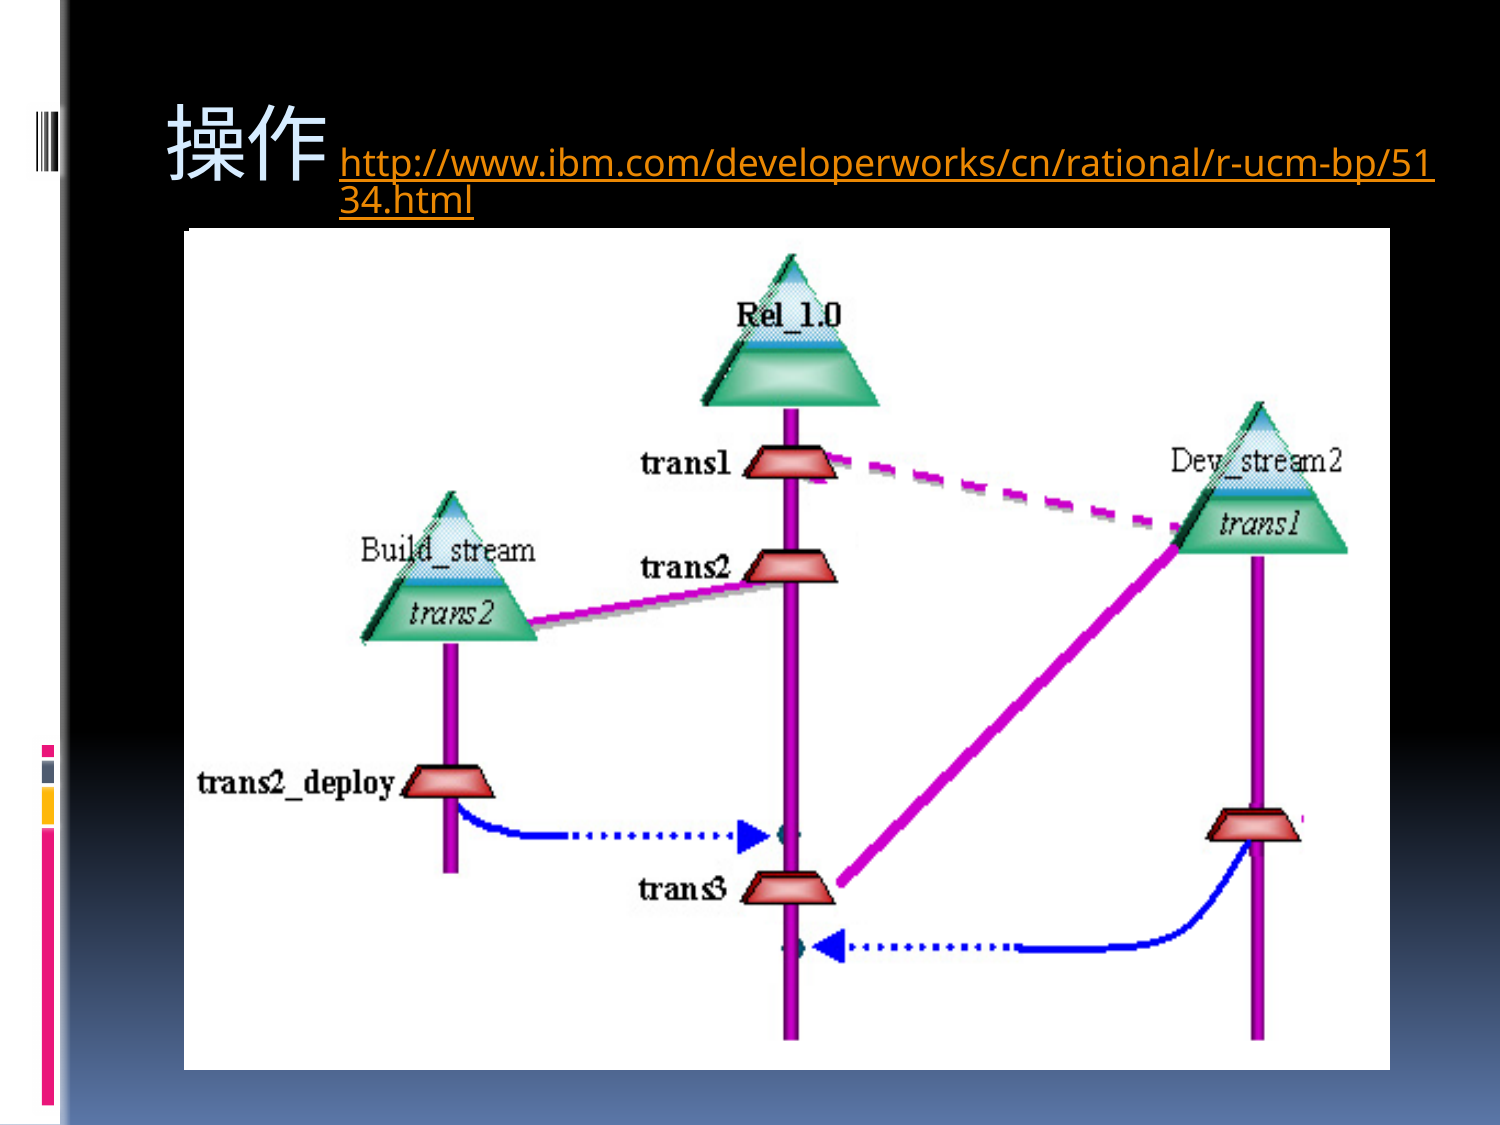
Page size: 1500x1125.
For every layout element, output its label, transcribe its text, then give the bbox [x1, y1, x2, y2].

picture [189, 227, 1390, 1071]
title 操作 [150, 83, 1425, 234]
text_box http://www.ibm.com/developerworks/cn/rational/r-ucm-bp/5134.html [324, 131, 1459, 198]
